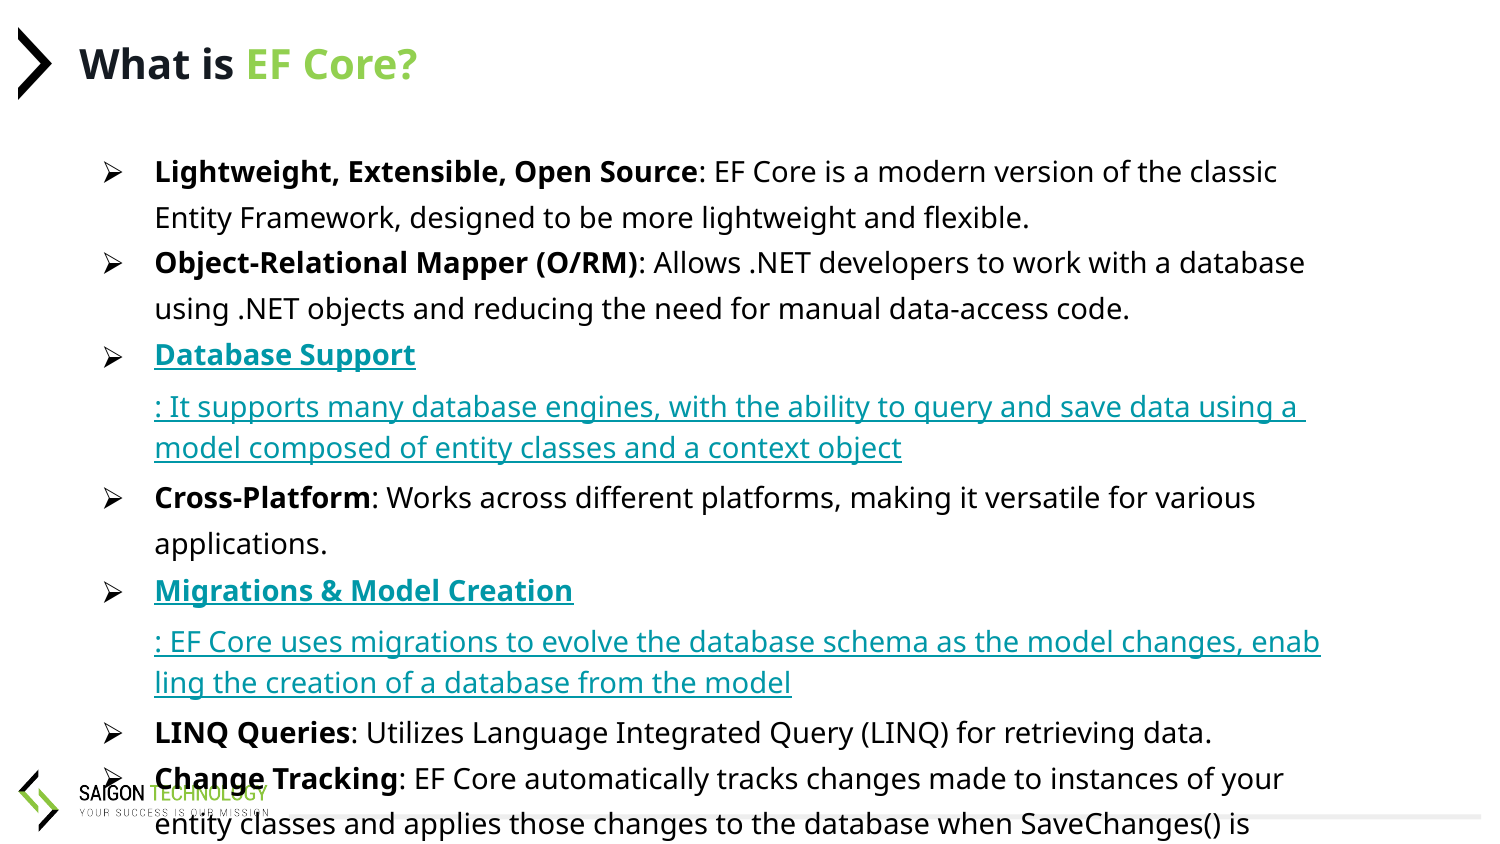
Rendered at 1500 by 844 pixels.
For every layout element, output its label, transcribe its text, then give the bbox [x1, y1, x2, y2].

text_box What is EF Core? [64, 23, 990, 104]
text_box Lightweight, Extensible, Open Source: EF Core is a modern version of the classic Entity Framework, designed to be more lightweight and flexible. Object-Relational Mapper (O/RM): Allows .NET developers to work with a database using .NET objects and reducing the need for manual data-access code. Database Support: It supports many database engines, with the ability to query and save data using a model composed of entity classes and a context object Cross-Platform: Works across different platforms, making it versatile for various applications. Migrations & Model Creation: EF Core uses migrations to evolve the database schema as the model changes, enabling the creation of a database from the model LINQ Queries: Utilizes Language Integrated Query (LINQ) for retrieving data. Change Tracking: EF Core automatically tracks changes made to instances of your entity classes and applies those changes to the database when SaveChanges() is called. [64, 128, 1337, 767]
picture [18, 27, 53, 100]
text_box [18, 768, 1482, 833]
